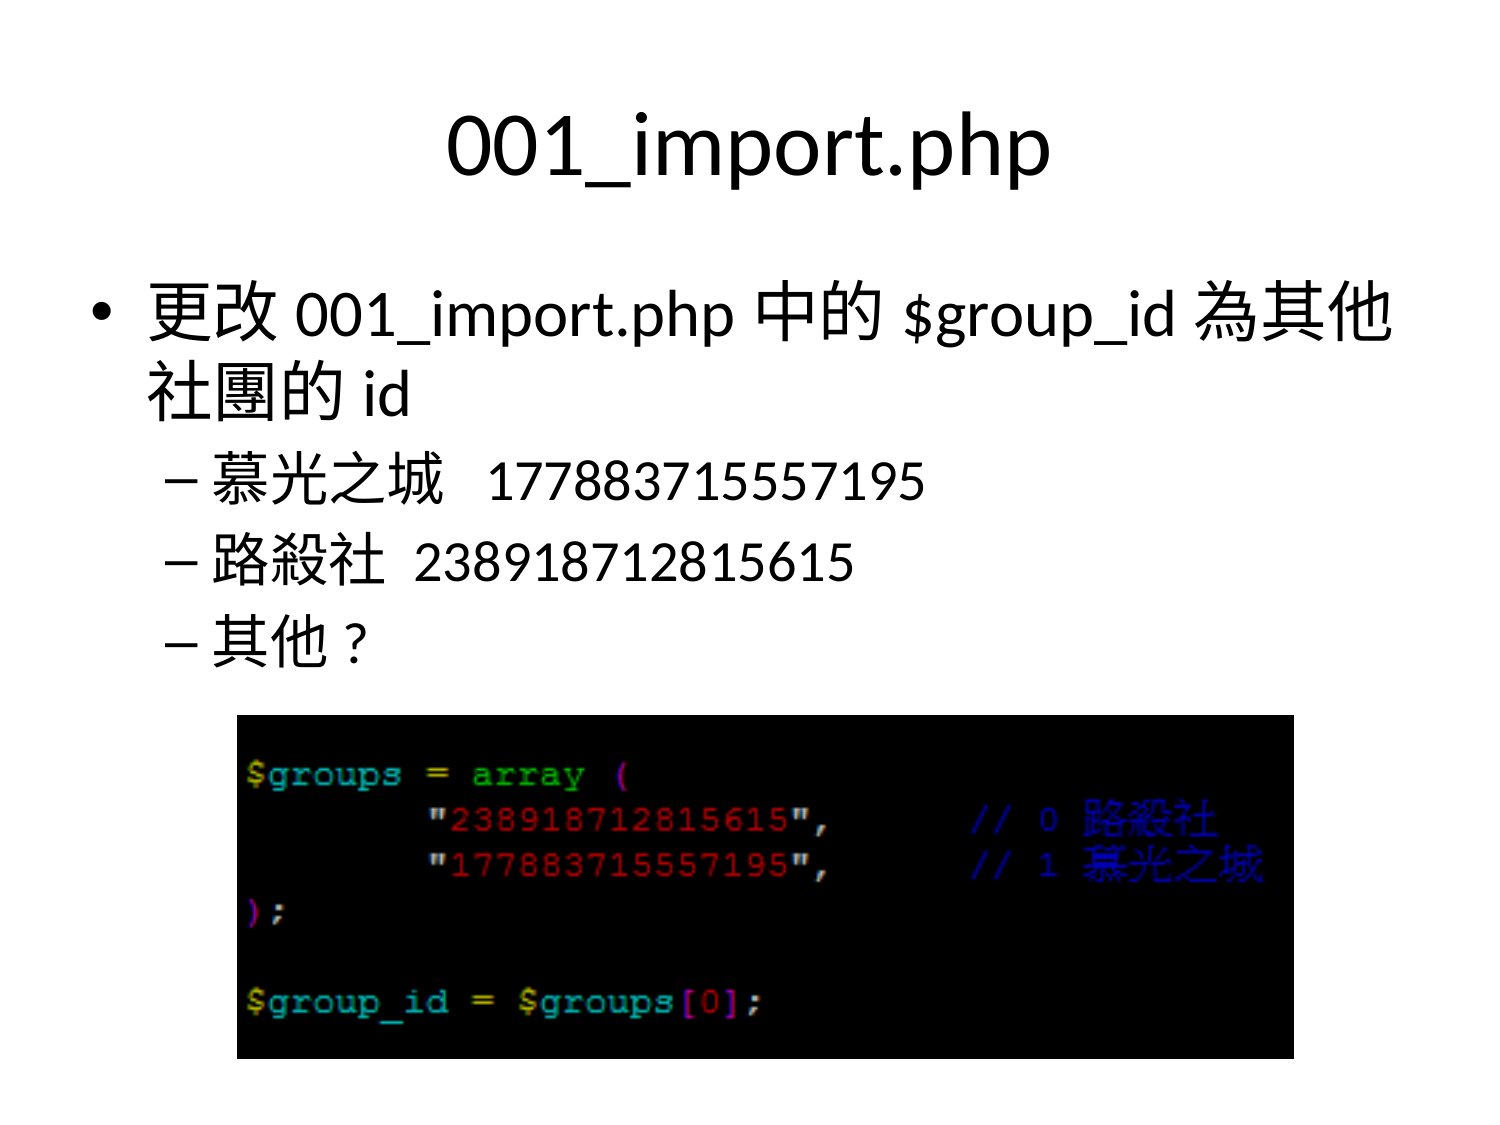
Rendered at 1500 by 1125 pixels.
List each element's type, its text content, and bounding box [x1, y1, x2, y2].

picture [237, 715, 1294, 1059]
list 更改001_import.php中的$group_id為其他社團的id 慕光之城 177883715557195 路殺社 238918712815615 其他? [75, 262, 1425, 1005]
title 001_import.php [75, 45, 1425, 233]
